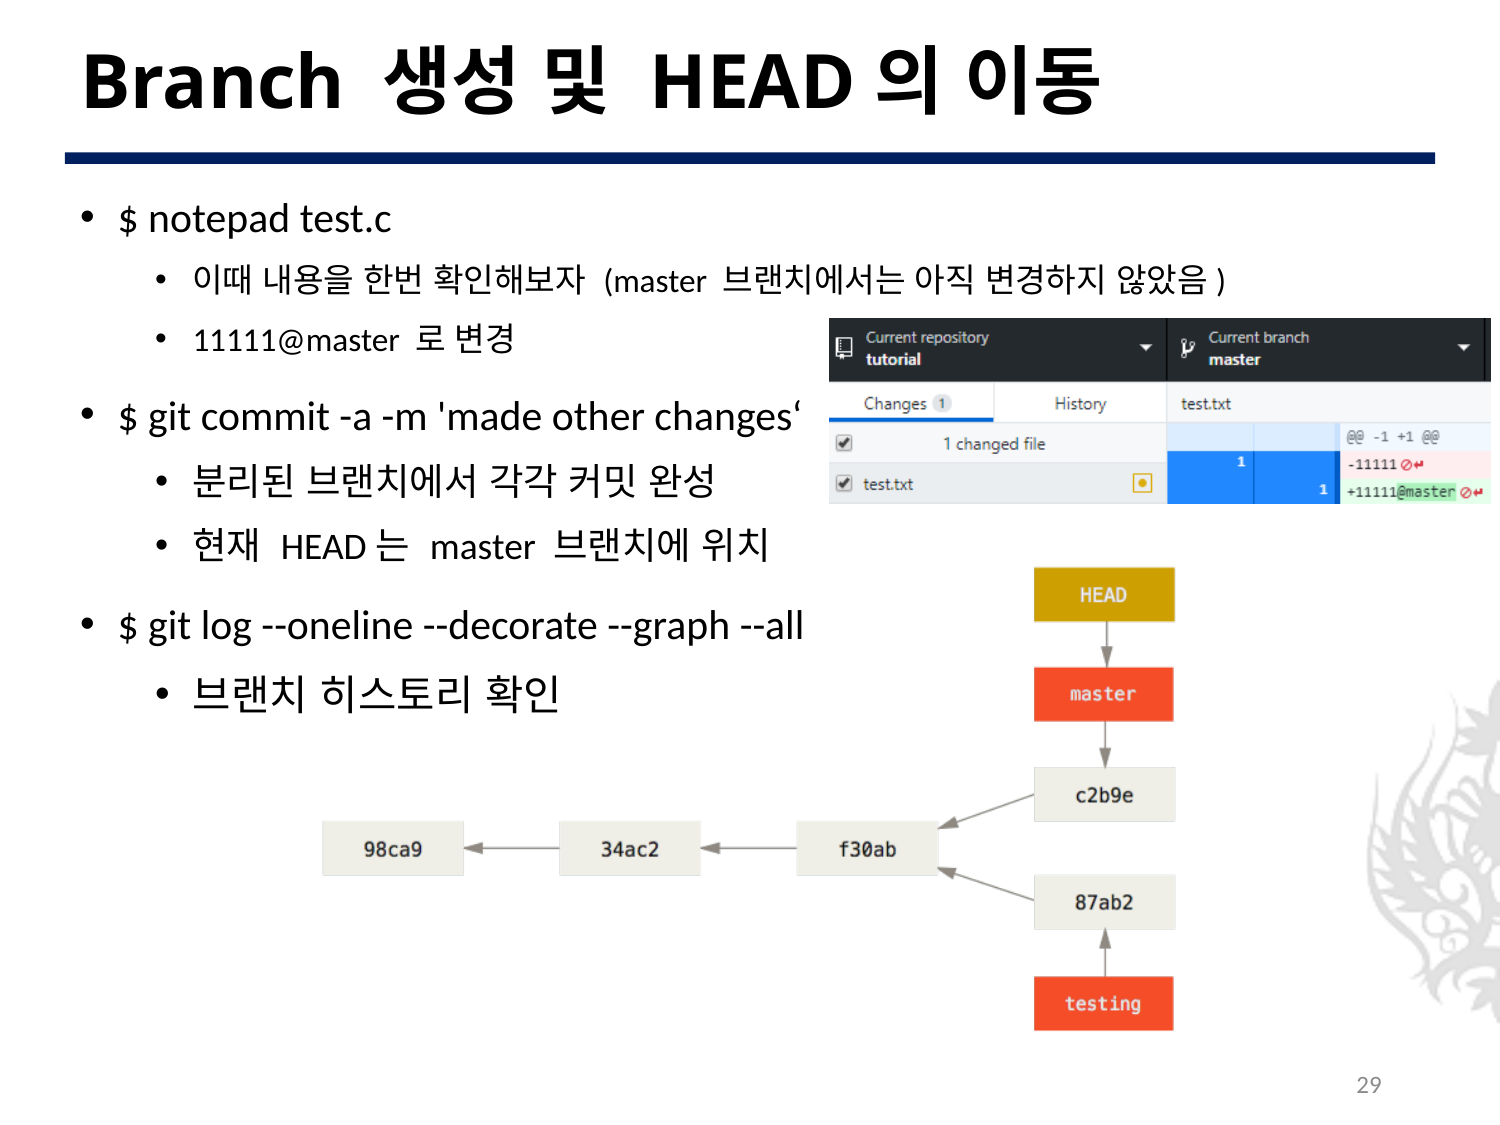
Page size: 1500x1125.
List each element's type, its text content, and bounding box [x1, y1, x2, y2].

slide_number 29 [1286, 1057, 1397, 1111]
picture [279, 318, 1491, 1125]
title Branch 생성 및 HEAD의 이동 [64, 26, 1436, 143]
list $ notepad test.c 이때 내용을 한번 확인해보자 (master 브랜치에서는 아직 변경하지 않았음) 11111@master 로 변경 $ git commit -a -m 'made other changes‘ 분리된 브랜치에서 각각 커밋 완성 현재 HEAD는 master 브랜치에 위치 $ git log --oneline --decorate --graph --all 브랜치 히스토리 확인 [64, 173, 1436, 1039]
